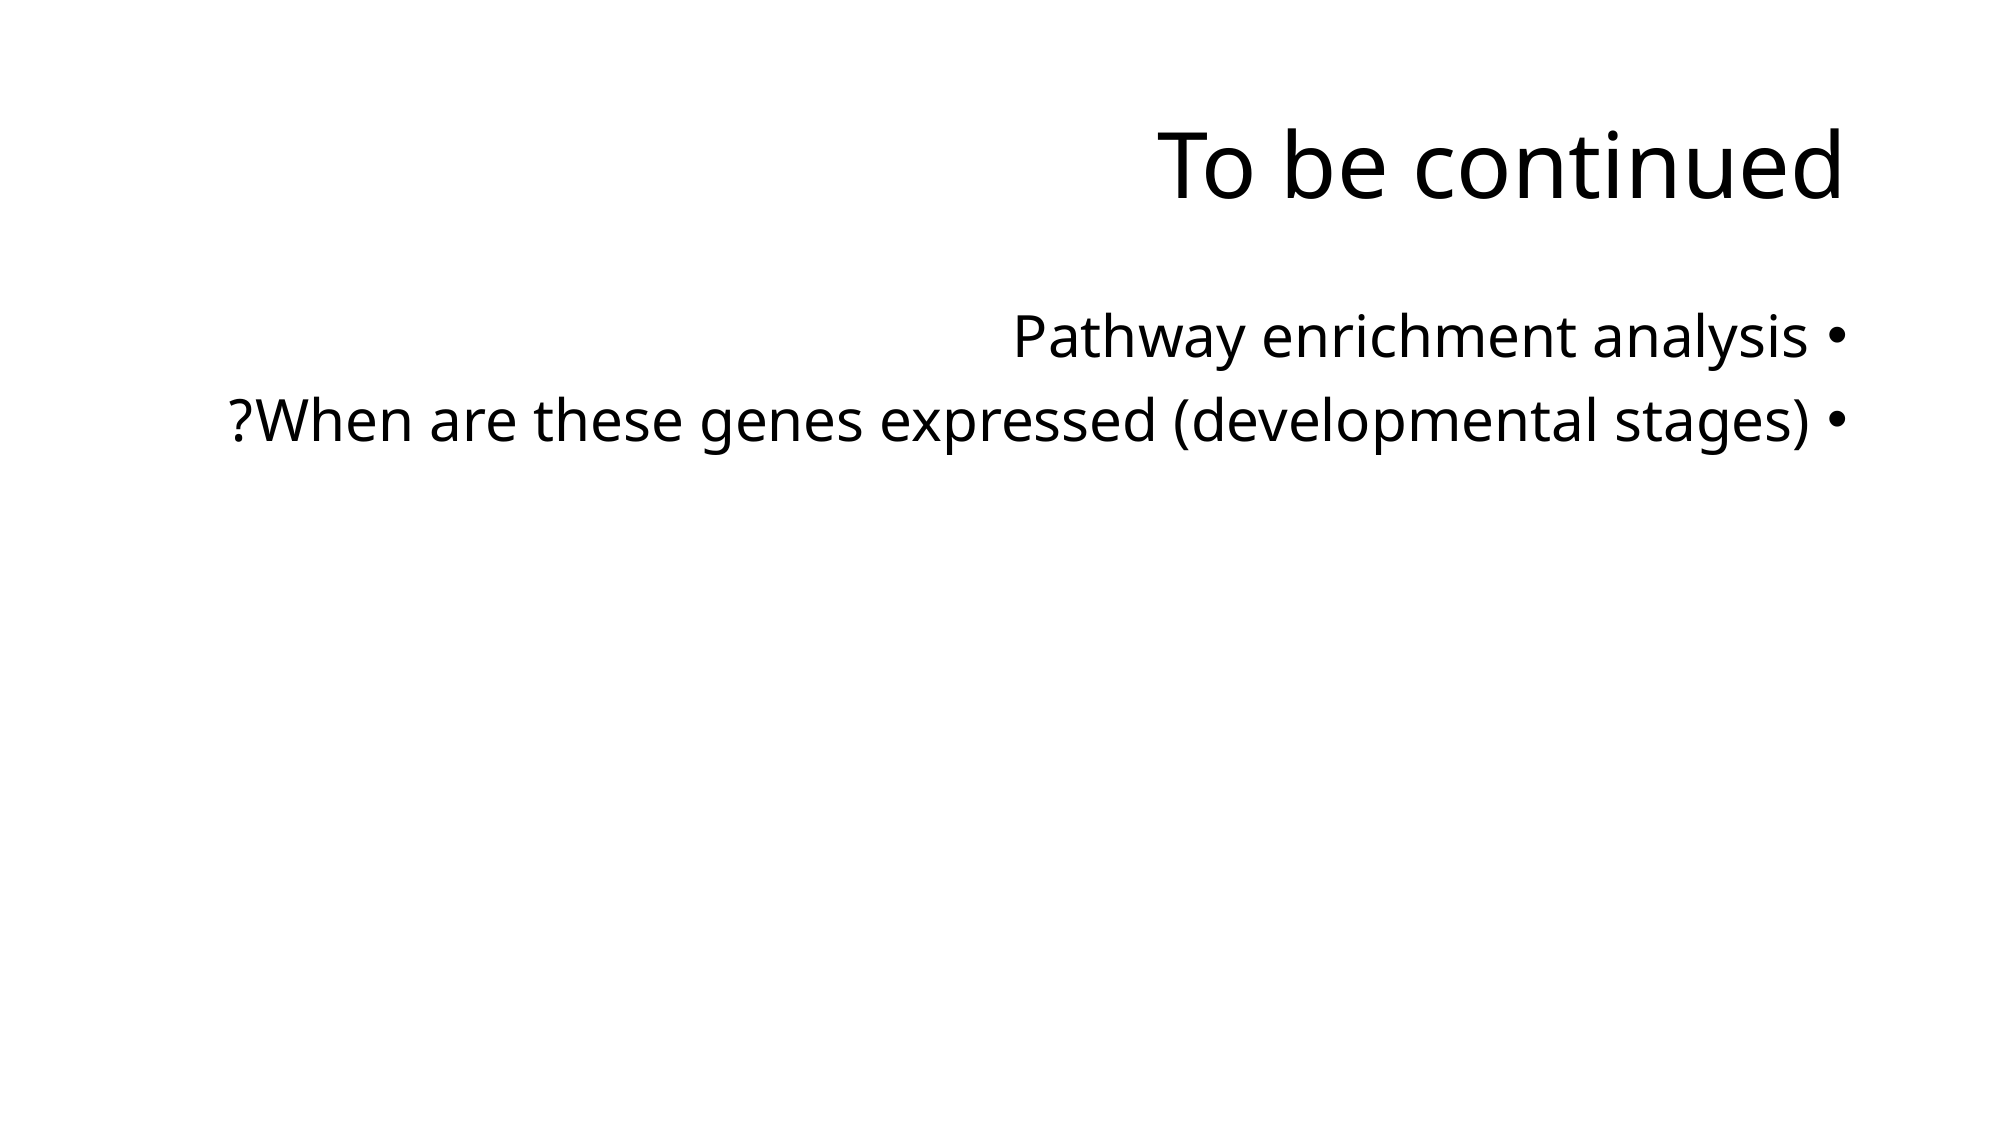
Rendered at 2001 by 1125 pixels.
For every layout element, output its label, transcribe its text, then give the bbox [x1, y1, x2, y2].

title To be continued [137, 59, 1863, 278]
list Pathway enrichment analysis When are these genes expressed (developmental stages)? [137, 299, 1863, 1014]
